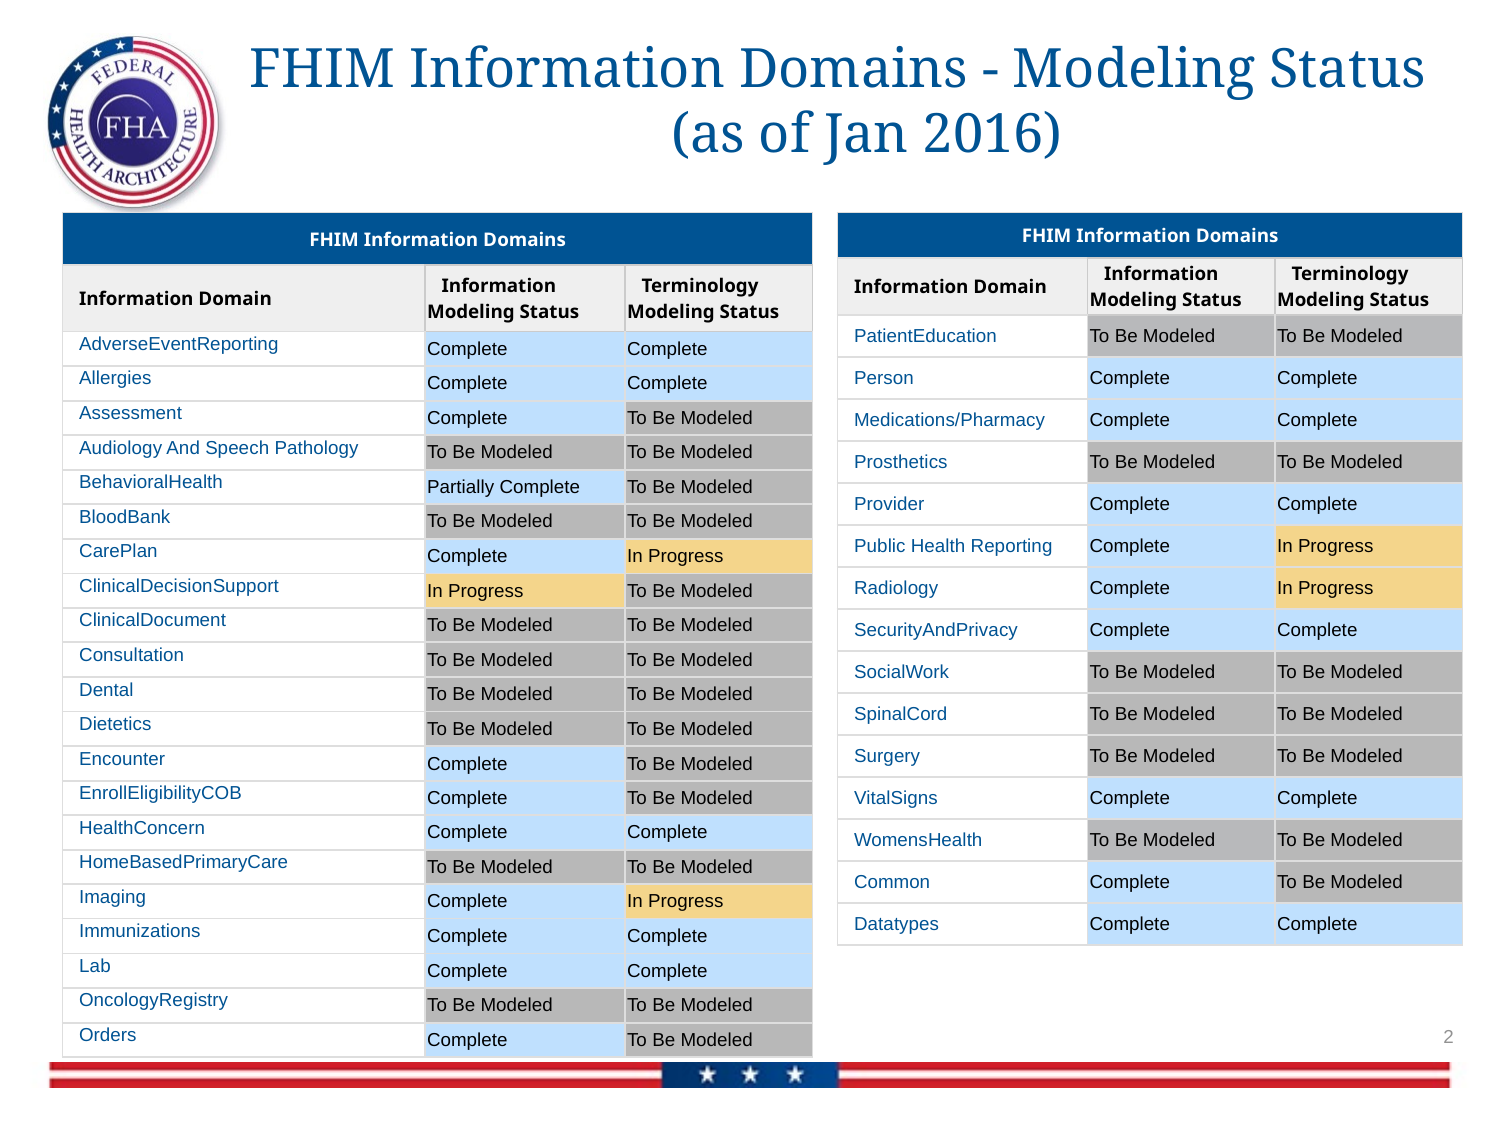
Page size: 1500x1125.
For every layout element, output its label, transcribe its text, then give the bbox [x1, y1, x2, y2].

table_cell To Be Modeled [626, 851, 812, 883]
table_cell In Progress [426, 574, 624, 607]
text_box 2 [1143, 1018, 1461, 1054]
table_cell Complete [426, 402, 624, 434]
table_cell To Be Modeled [626, 782, 812, 814]
table_cell In Progress [1276, 568, 1462, 608]
table_cell To Be Modeled [426, 851, 624, 883]
table_cell Radiology [838, 568, 1087, 608]
table_cell Complete [426, 1024, 624, 1056]
table_cell Complete [426, 954, 624, 987]
table_cell To Be Modeled [1276, 862, 1462, 902]
table_cell To Be Modeled [426, 643, 624, 676]
table_cell Complete [1088, 610, 1274, 650]
picture [0, 1062, 1500, 1088]
table_cell Information Modeling Status [1088, 259, 1274, 314]
table_cell To Be Modeled [426, 436, 624, 469]
table_cell To Be Modeled [626, 1024, 812, 1056]
table_cell CarePlan [63, 540, 424, 573]
table_cell VitalSigns [838, 778, 1087, 818]
table_cell To Be Modeled [626, 574, 812, 607]
table_cell Information Domain [63, 266, 424, 331]
table_cell Medications/Pharmacy [838, 400, 1087, 440]
table_cell To Be Modeled [1088, 442, 1274, 482]
table_cell Complete [426, 919, 624, 953]
table_header FHIM Information Domains [838, 213, 1462, 257]
table_cell Complete [626, 816, 812, 849]
table_cell To Be Modeled [1276, 736, 1462, 776]
table_cell Prosthetics [838, 442, 1087, 482]
table_cell Information Domain [838, 259, 1087, 314]
table_cell To Be Modeled [1276, 652, 1462, 692]
picture [42, 33, 231, 222]
table_cell To Be Modeled [626, 471, 812, 503]
table_cell To Be Modeled [626, 505, 812, 538]
table_cell To Be Modeled [626, 643, 812, 676]
table_cell BloodBank [63, 505, 424, 538]
table_cell Complete [1088, 568, 1274, 608]
table_cell Complete [1088, 358, 1274, 398]
table_cell Complete [1276, 358, 1462, 398]
table_cell Person [838, 358, 1087, 398]
table_cell Dietetics [63, 712, 424, 745]
table_cell To Be Modeled [626, 436, 812, 469]
table_cell To Be Modeled [626, 609, 812, 641]
table_cell To Be Modeled [426, 505, 624, 538]
table_cell HomeBasedPrimaryCare [63, 851, 424, 883]
table_cell Encounter [63, 747, 424, 780]
table_cell To Be Modeled [1276, 442, 1462, 482]
table_cell Complete [1088, 400, 1274, 440]
table_cell Complete [426, 782, 624, 814]
table_cell To Be Modeled [1276, 820, 1462, 860]
table_cell Surgery [838, 736, 1087, 776]
title FHIM Information Domains - Modeling Status (as of Jan 2016) [249, 3, 1485, 193]
table_cell HealthConcern [63, 816, 424, 849]
table_cell Public Health Reporting [838, 526, 1087, 566]
table_cell Terminology Modeling Status [1276, 259, 1462, 314]
table_cell Complete [1276, 610, 1462, 650]
table_cell AdverseEventReporting [63, 332, 424, 365]
table_cell Complete [1088, 778, 1274, 818]
table_cell To Be Modeled [1088, 820, 1274, 860]
table_cell Complete [626, 332, 812, 365]
table_cell SecurityAndPrivacy [838, 610, 1087, 650]
table_cell Complete [1088, 904, 1274, 944]
table_cell Complete [1276, 484, 1462, 524]
table_cell In Progress [1276, 526, 1462, 566]
table_cell Orders [63, 1024, 424, 1056]
table_cell Terminology Modeling Status [626, 266, 812, 331]
table_cell Lab [63, 954, 424, 987]
table_cell Complete [426, 540, 624, 573]
table_cell To Be Modeled [626, 402, 812, 434]
table_cell Imaging [63, 885, 424, 918]
table_cell To Be Modeled [626, 989, 812, 1022]
table_cell ClinicalDocument [63, 609, 424, 641]
table_cell To Be Modeled [426, 609, 624, 641]
table_cell Datatypes [838, 904, 1087, 944]
table_cell SpinalCord [838, 694, 1087, 734]
table_header FHIM Information Domains [63, 213, 812, 264]
table_cell Provider [838, 484, 1087, 524]
table_cell Complete [1088, 484, 1274, 524]
table_cell Common [838, 862, 1087, 902]
table_cell To Be Modeled [626, 747, 812, 780]
table_cell To Be Modeled [1088, 652, 1274, 692]
table_cell PatientEducation [838, 316, 1087, 356]
table_cell OncologyRegistry [63, 989, 424, 1022]
table_cell Complete [626, 367, 812, 400]
table_cell Complete [426, 885, 624, 918]
table_cell WomensHealth [838, 820, 1087, 860]
table_cell ClinicalDecisionSupport [63, 574, 424, 607]
table_cell To Be Modeled [1088, 694, 1274, 734]
table_cell Dental [63, 678, 424, 711]
table_cell Complete [426, 816, 624, 849]
table_cell To Be Modeled [626, 678, 812, 711]
table_cell Complete [1276, 400, 1462, 440]
table_cell Audiology And Speech Pathology [63, 436, 424, 469]
table_cell To Be Modeled [426, 678, 624, 711]
table_cell Complete [626, 954, 812, 987]
table_cell To Be Modeled [1276, 694, 1462, 734]
table_cell SocialWork [838, 652, 1087, 692]
table_cell To Be Modeled [1276, 316, 1462, 356]
table_cell To Be Modeled [426, 989, 624, 1022]
table_cell In Progress [626, 885, 812, 918]
table_cell To Be Modeled [426, 712, 624, 745]
table_cell Immunizations [63, 919, 424, 953]
table_cell Complete [426, 332, 624, 365]
table_cell In Progress [626, 540, 812, 573]
table_cell BehavioralHealth [63, 471, 424, 503]
table_cell EnrollEligibilityCOB [63, 782, 424, 814]
table_cell Complete [626, 919, 812, 953]
table_cell Assessment [63, 402, 424, 434]
table_cell To Be Modeled [1088, 316, 1274, 356]
table_cell To Be Modeled [1088, 736, 1274, 776]
table_cell Complete [1276, 904, 1462, 944]
table_cell Complete [426, 367, 624, 400]
table_cell Complete [1088, 862, 1274, 902]
table_cell Complete [1276, 778, 1462, 818]
table_cell Complete [1088, 526, 1274, 566]
table_cell Allergies [63, 367, 424, 400]
table_cell Partially Complete [426, 471, 624, 503]
table_cell Consultation [63, 643, 424, 676]
table_cell Complete [426, 747, 624, 780]
table_cell To Be Modeled [626, 712, 812, 745]
table_cell Information Modeling Status [426, 266, 624, 331]
